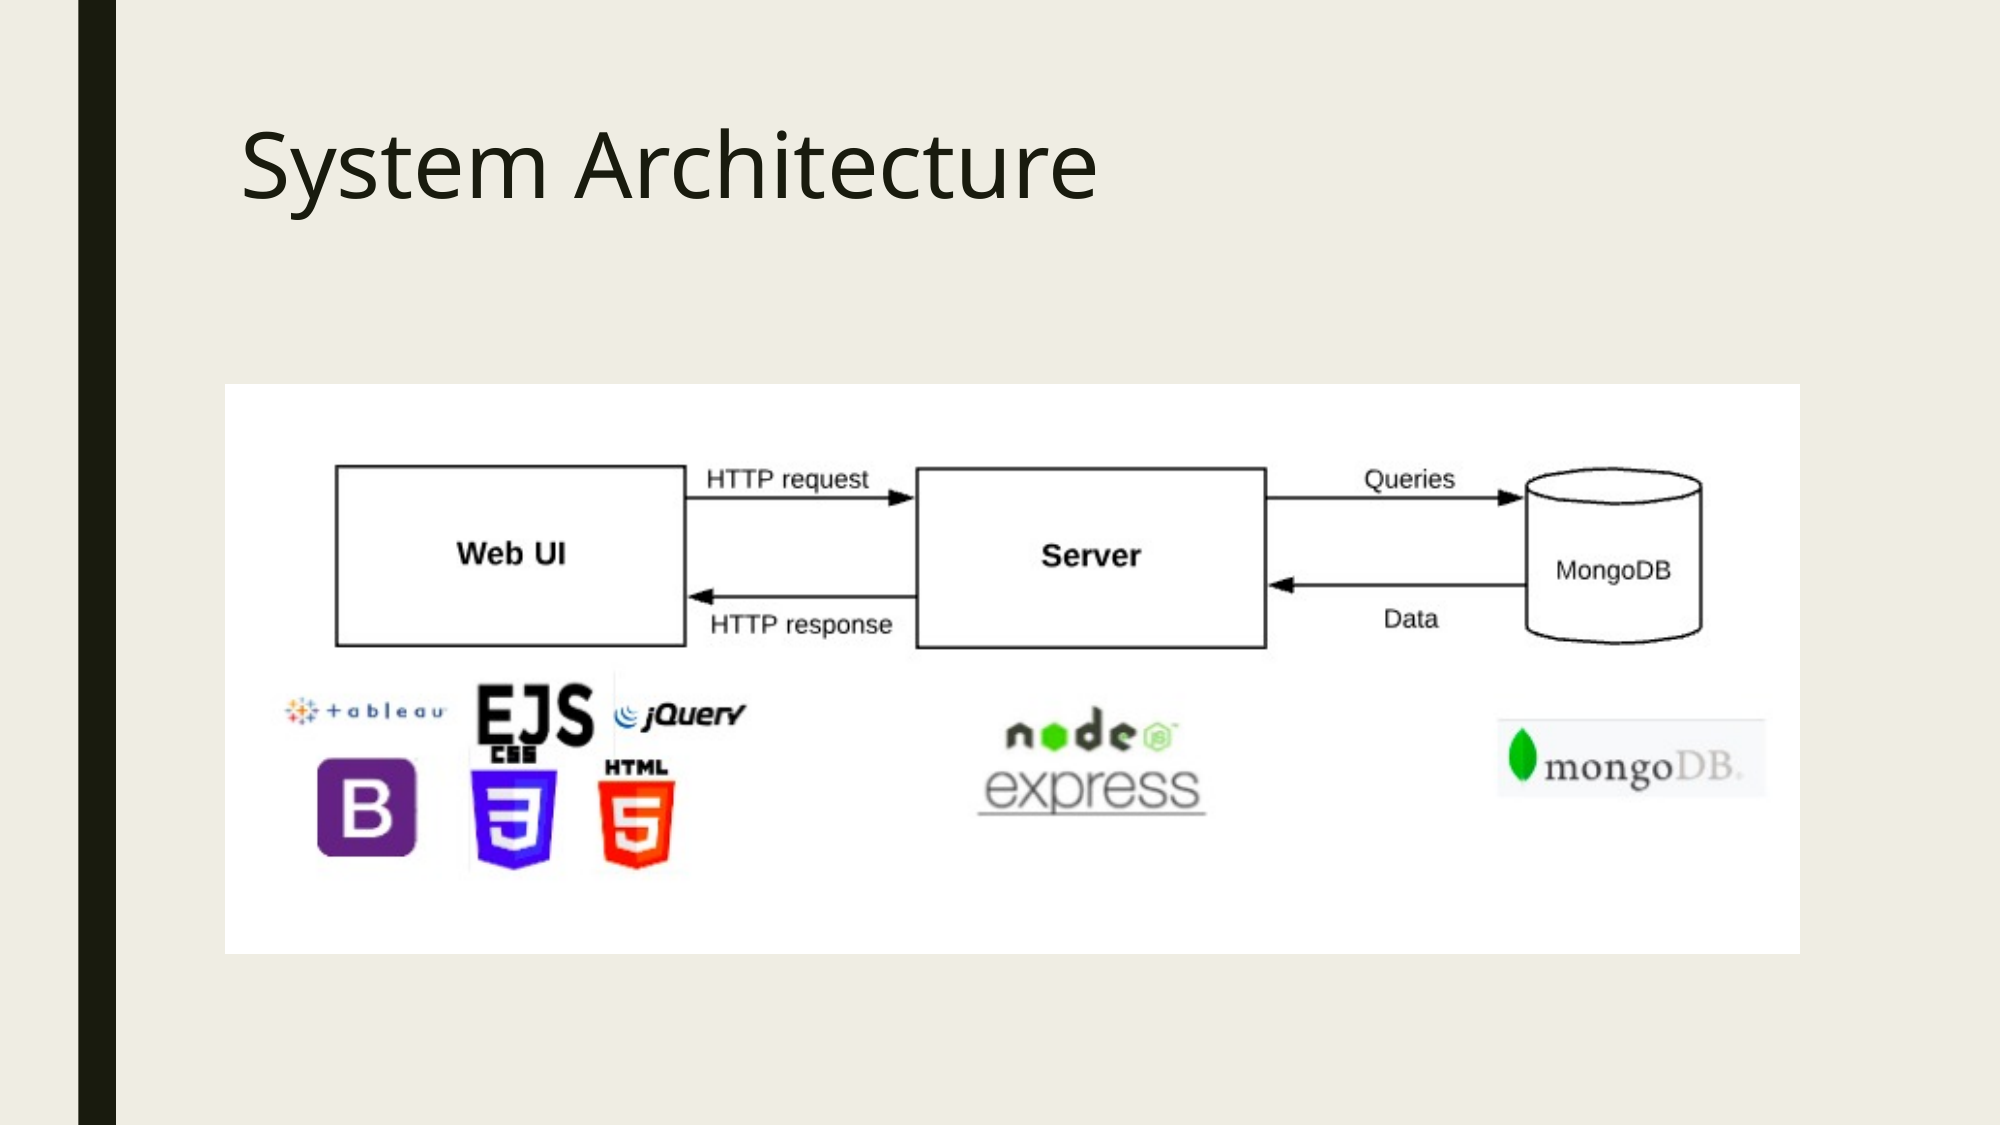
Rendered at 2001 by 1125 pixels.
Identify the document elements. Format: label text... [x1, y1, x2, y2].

title System Architecture [225, 112, 1800, 357]
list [224, 384, 1800, 954]
